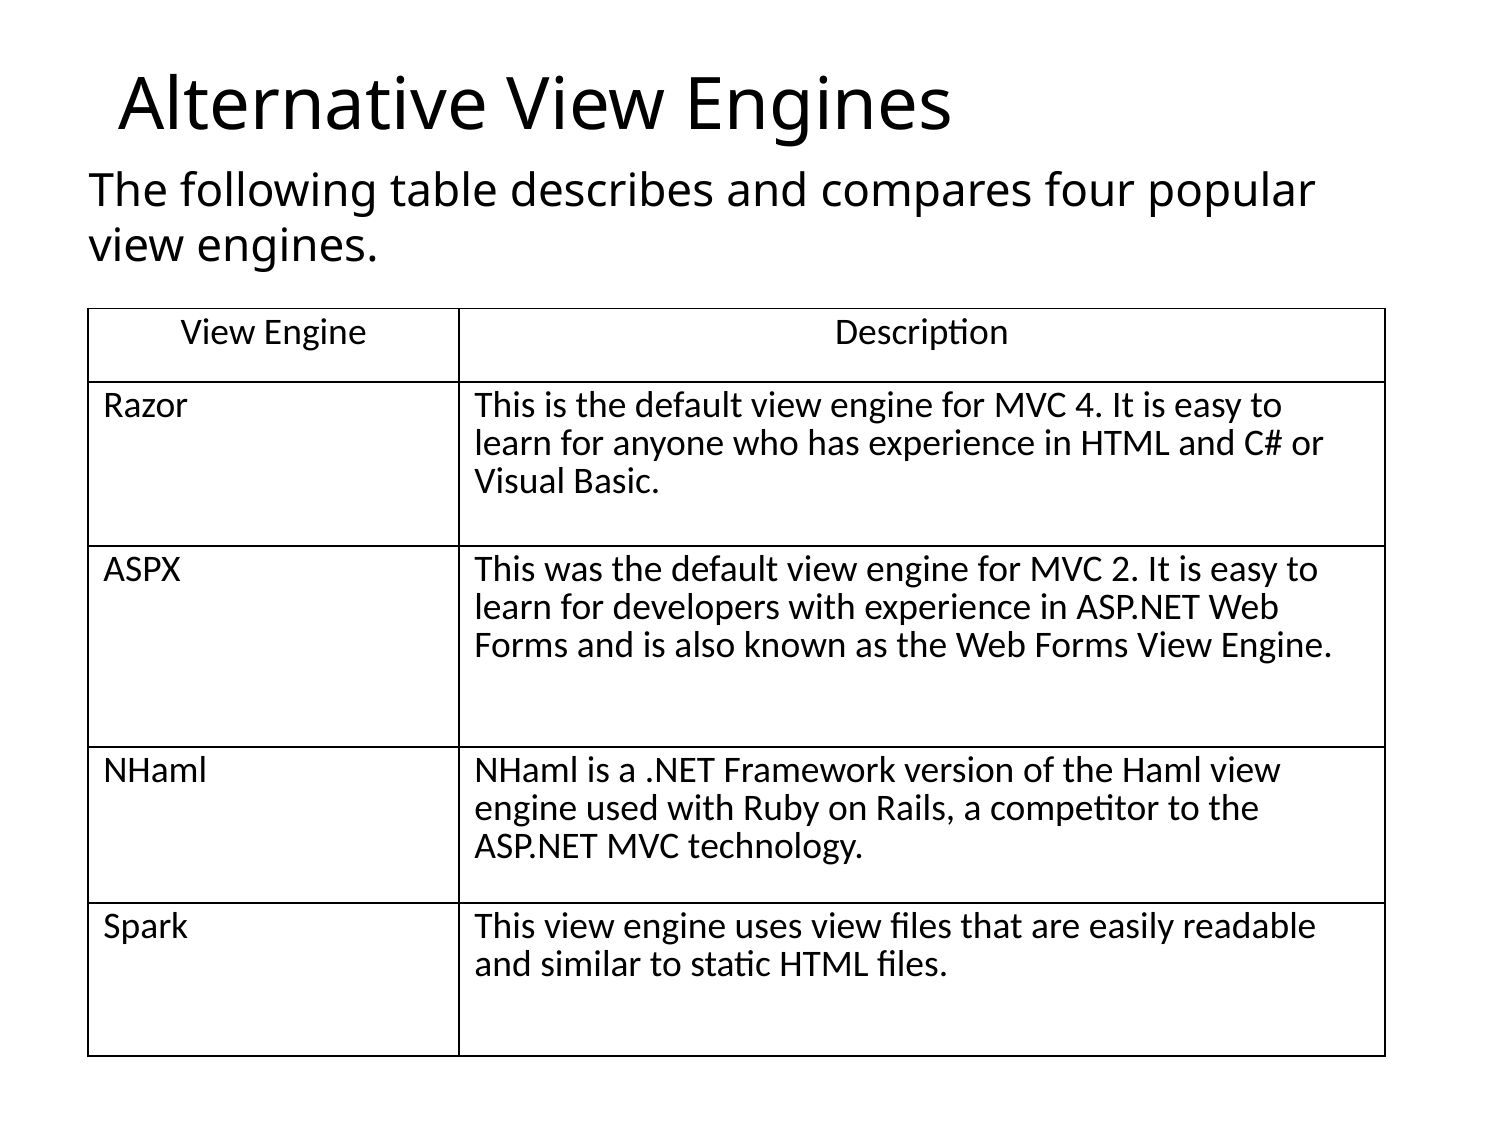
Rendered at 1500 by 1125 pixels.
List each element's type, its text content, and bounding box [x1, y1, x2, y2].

title Alternative View Engines [103, 59, 1397, 153]
table_cell This is the default view engine for MVC 4. It is easy to learn for anyone who has experience in HTML and C# or Visual Basic. [460, 383, 1384, 545]
table_cell NHaml [89, 748, 458, 902]
table_header Description [460, 333, 1384, 381]
table_header View Engine [89, 333, 458, 381]
table_cell This was the default view engine for MVC 2. It is easy to learn for developers with experience in ASP.NET Web Forms and is also known as the Web Forms View Engine. [460, 547, 1384, 746]
text_box The following table describes and compares four popular view engines. [73, 153, 1414, 333]
table_cell This view engine uses view files that are easily readable and similar to static HTML files. [460, 904, 1384, 1055]
table_cell Spark [89, 904, 458, 1055]
table_cell Razor [89, 383, 458, 545]
table_cell ASPX [89, 547, 458, 746]
table_cell NHaml is a .NET Framework version of the Haml view engine used with Ruby on Rails, a competitor to the ASP.NET MVC technology. [460, 748, 1384, 902]
